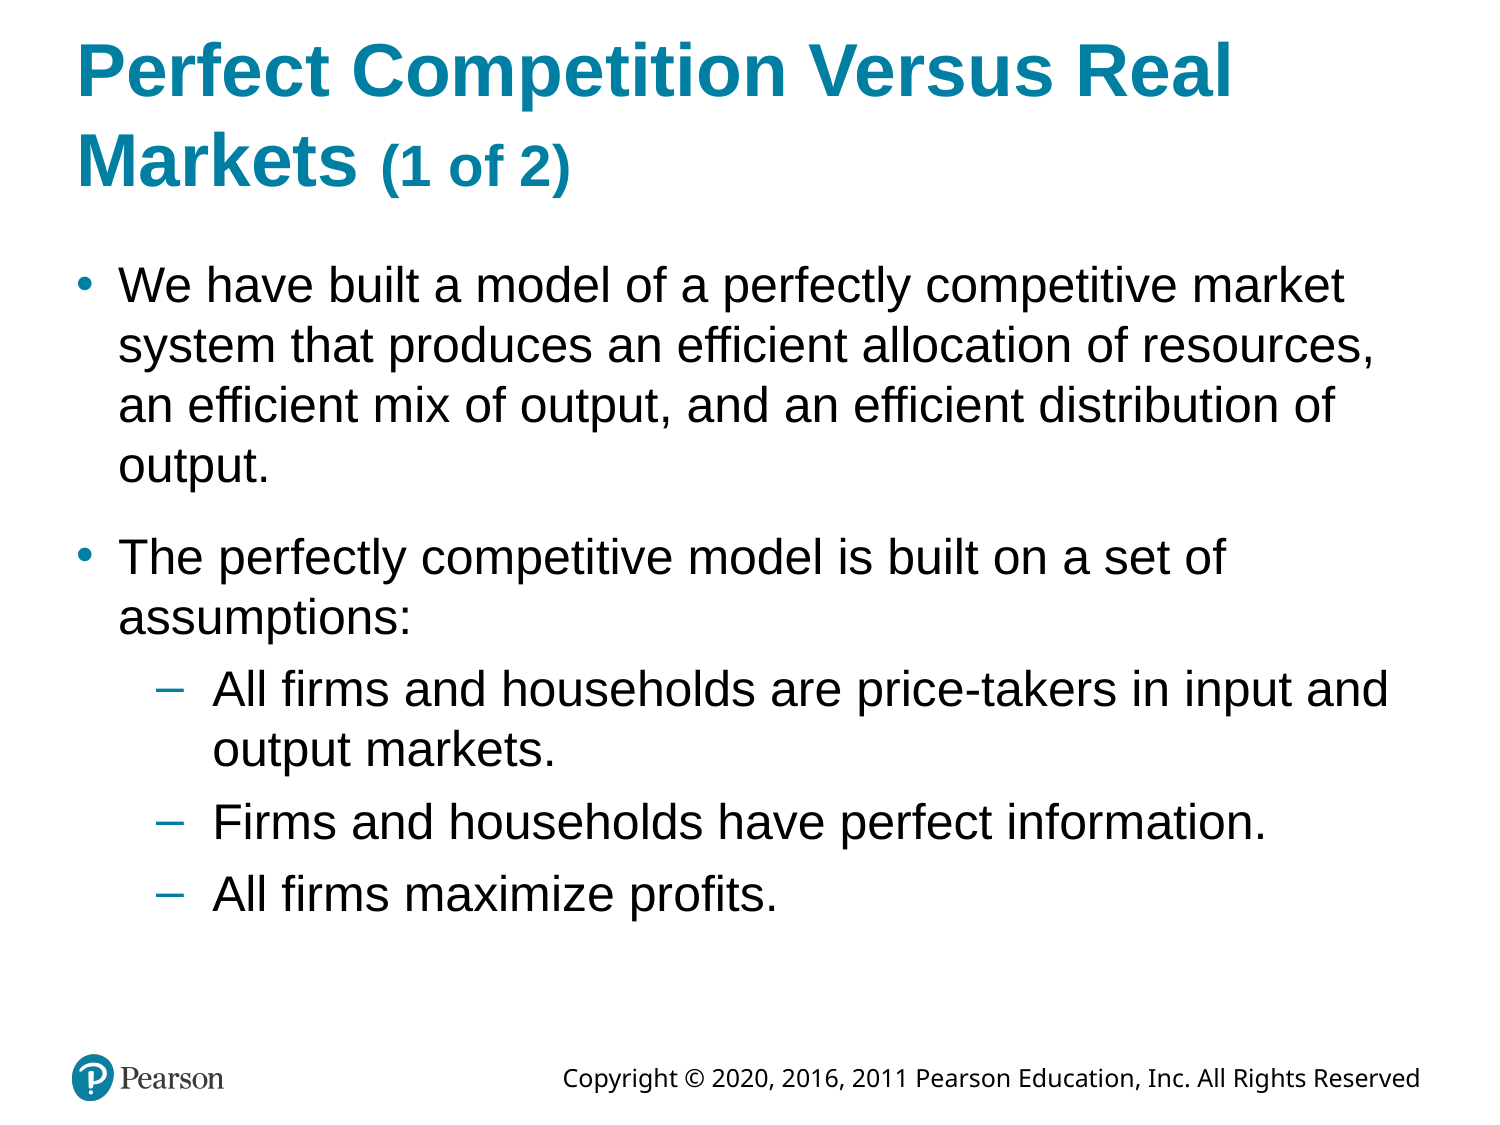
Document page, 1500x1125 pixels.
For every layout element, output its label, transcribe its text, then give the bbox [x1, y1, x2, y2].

title Perfect Competition Versus Real Markets (1 of 2) [61, 20, 1385, 217]
picture [72, 1087, 83, 1101]
picture [72, 1054, 88, 1070]
list We have built a model of a perfectly competitive market system that produces an efficient allocation of resources, an efficient mix of output, and an efficient distribution of output. The perfectly competitive model is built on a set of assumptions: All firms and households are price-takers in input and output markets. Firms and households have perfect information. All firms maximize profits. [61, 237, 1412, 937]
picture [98, 1054, 224, 1101]
picture [80, 1063, 106, 1088]
